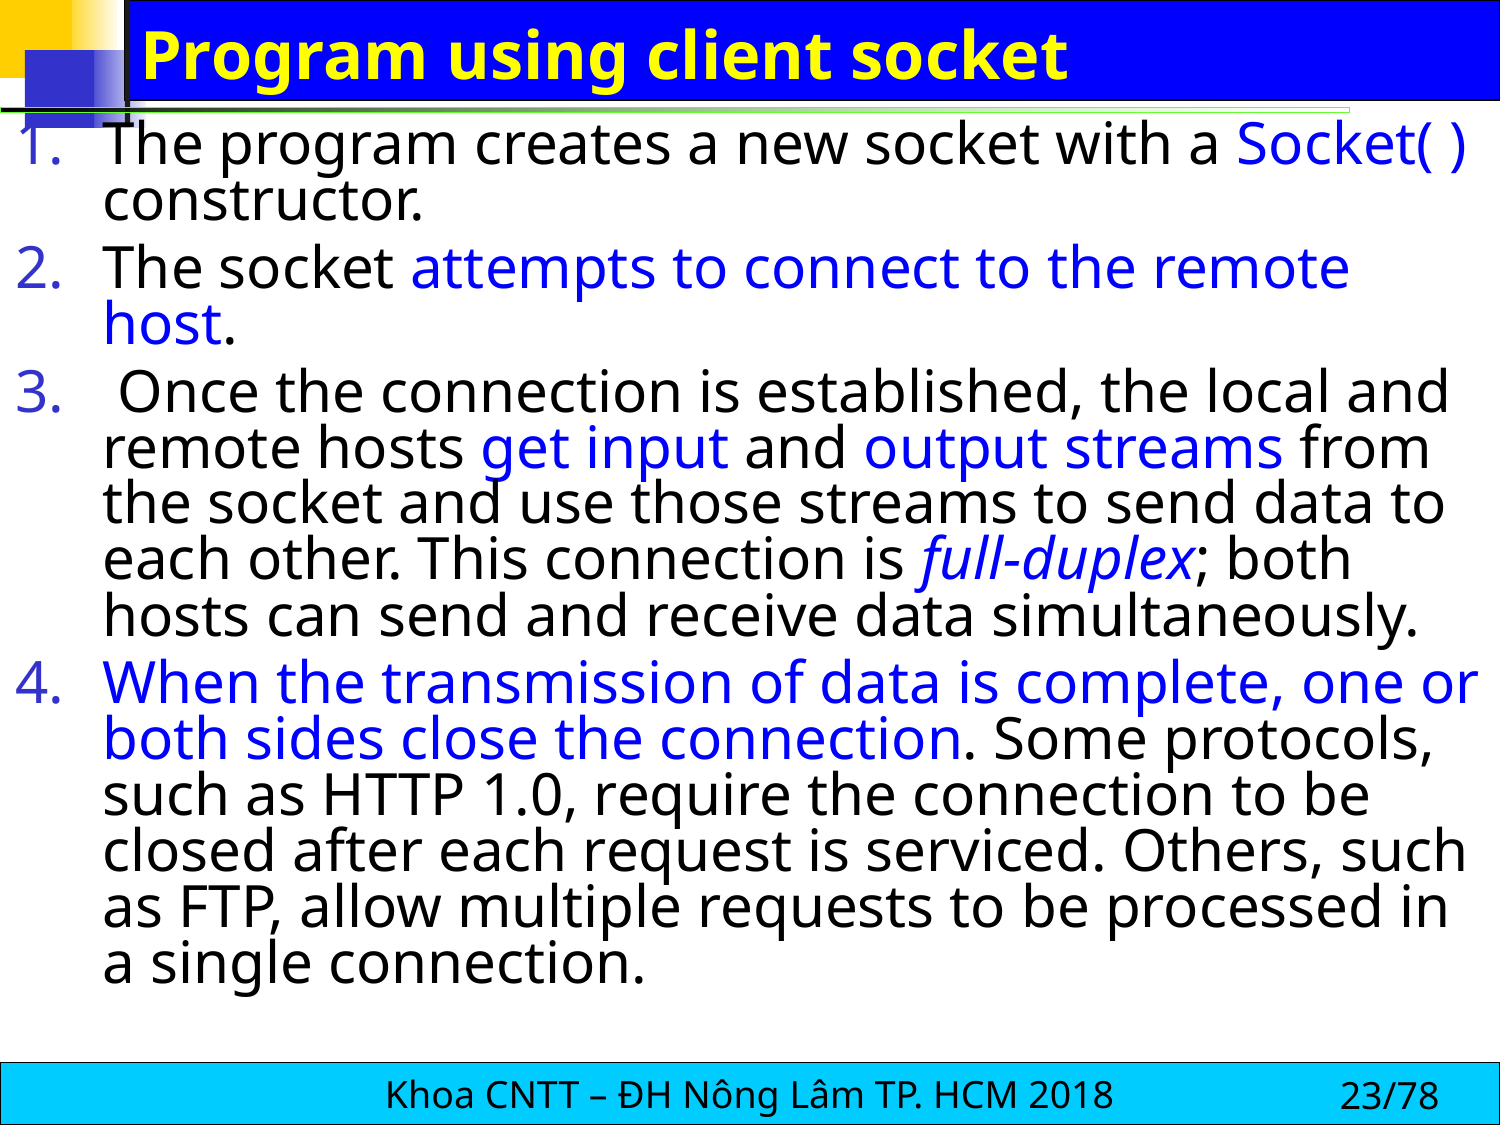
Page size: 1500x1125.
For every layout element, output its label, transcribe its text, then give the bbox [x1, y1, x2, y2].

title Program using client socket [124, 12, 1467, 101]
list The program creates a new socket with a Socket( ) constructor. The socket attempts to connect to the remote host. Once the connection is established, the local and remote hosts get input and output streams from the socket and use those streams to send data to each other. This connection is full-duplex; both hosts can send and receive data simultaneously. When the transmission of data is complete, one or both sides close the connection. Some protocols, such as HTTP 1.0, require the connection to be closed after each request is serviced. Others, such as FTP, allow multiple requests to be processed in a single connection. [0, 112, 1500, 1051]
